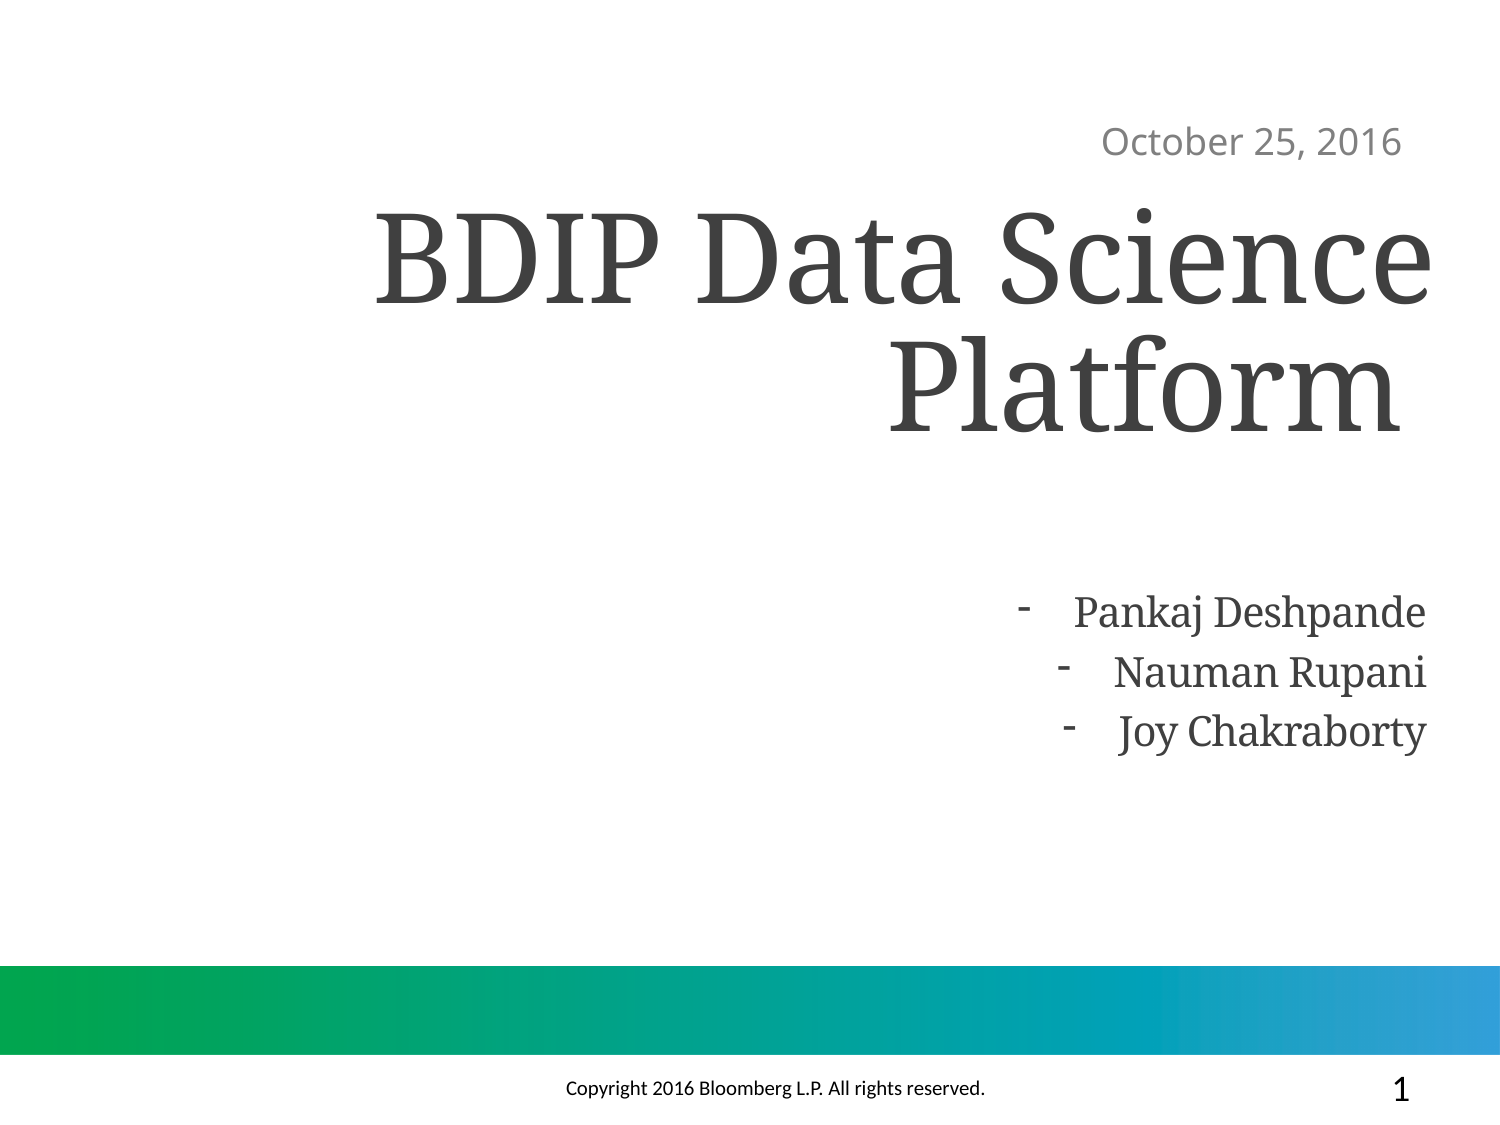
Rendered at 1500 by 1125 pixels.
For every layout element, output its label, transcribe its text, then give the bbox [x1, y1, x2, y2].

text_box Copyright 2016 Bloomberg L.P. All rights reserved. [551, 1067, 1074, 1107]
text_box BDIP Data Science Platform [21, 171, 1450, 465]
text_box Pankaj Deshpande Nauman Rupani Joy Chakraborty [566, 480, 1442, 774]
text_box October 25, 2016 [1085, 110, 1418, 171]
slide_number 1 [1074, 1057, 1425, 1118]
